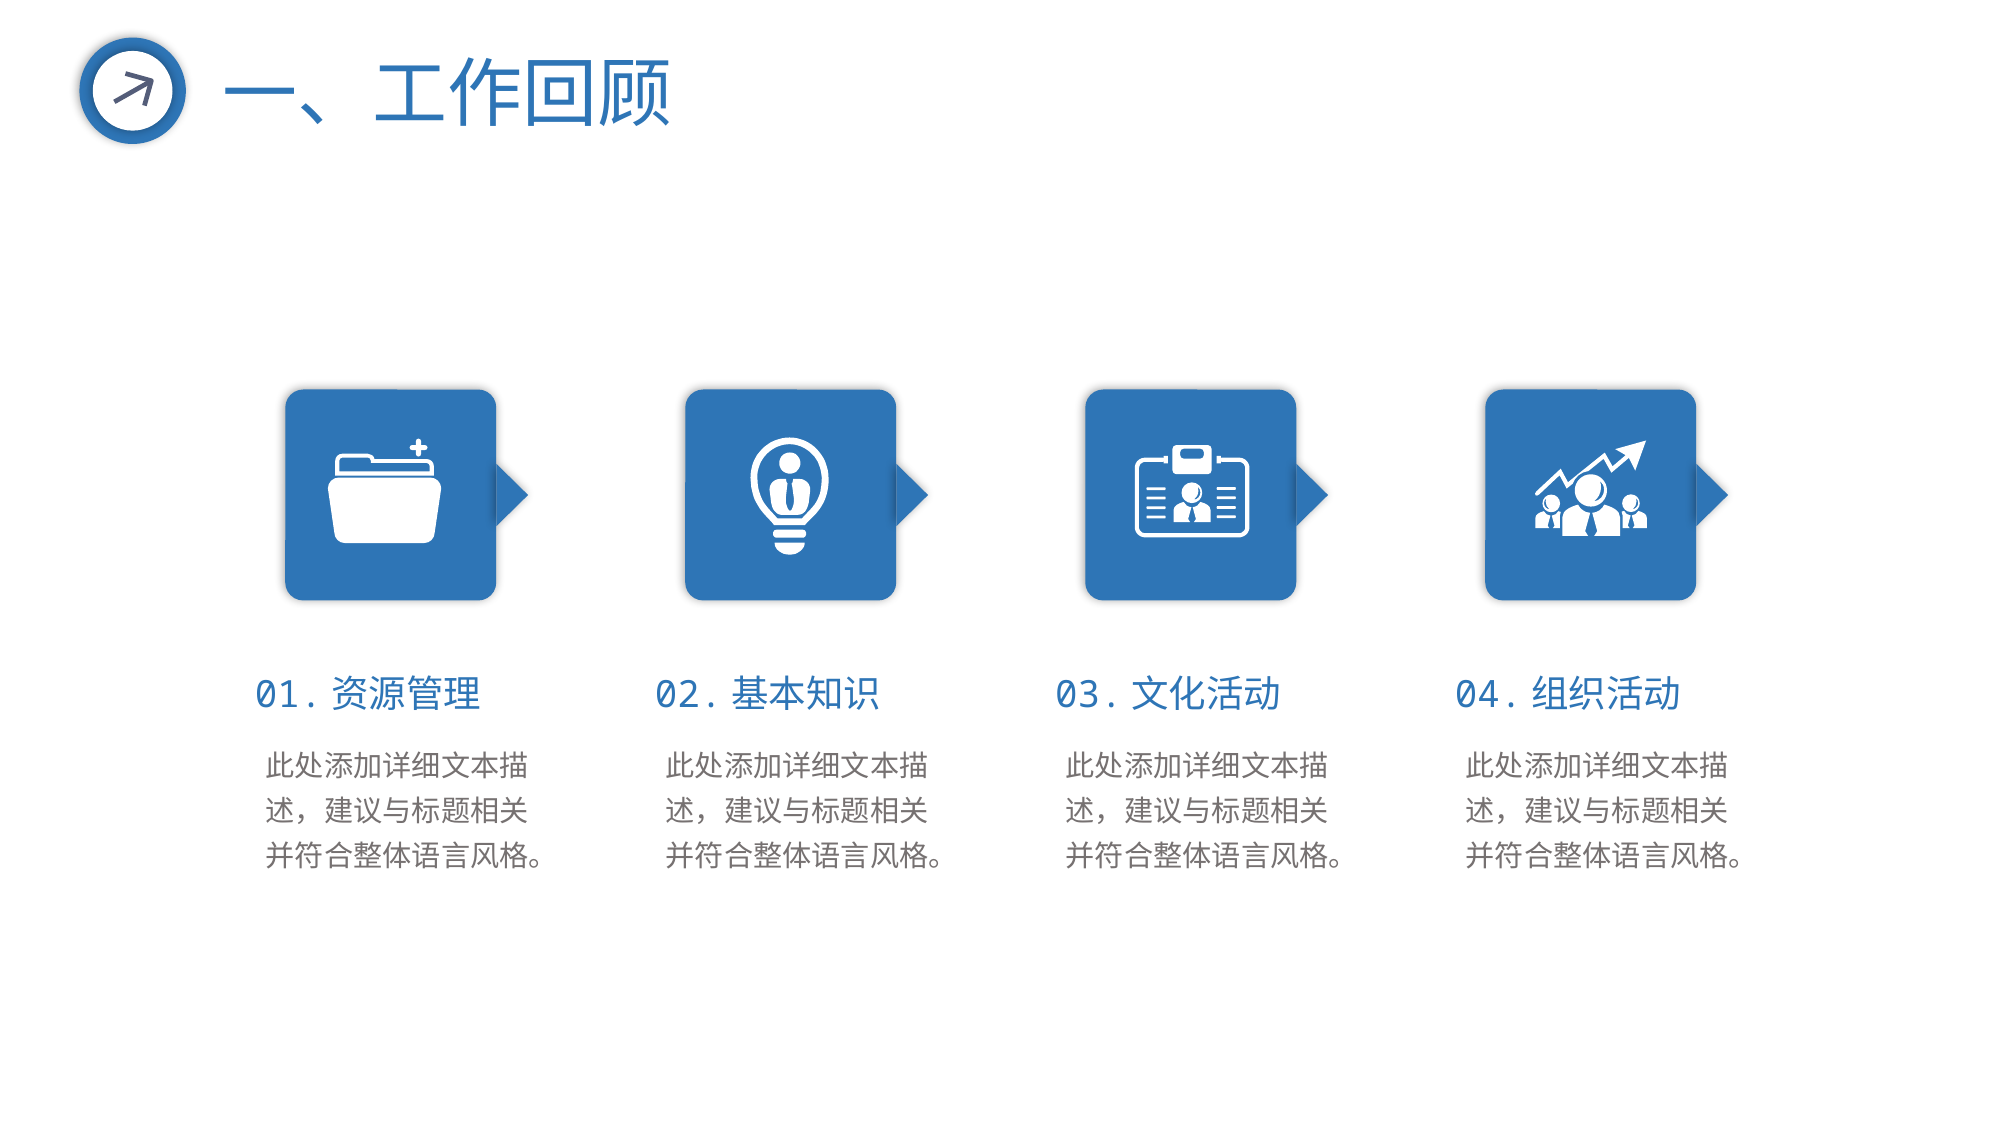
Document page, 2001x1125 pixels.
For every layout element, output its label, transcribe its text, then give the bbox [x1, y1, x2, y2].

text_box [650, 662, 972, 882]
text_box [250, 662, 572, 882]
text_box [1050, 662, 1372, 882]
text_box 一、工作回顾 [207, 37, 1060, 143]
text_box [1085, 389, 1329, 601]
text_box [1485, 389, 1728, 601]
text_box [1450, 662, 1772, 882]
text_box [79, 37, 186, 144]
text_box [285, 389, 528, 601]
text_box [685, 389, 928, 601]
